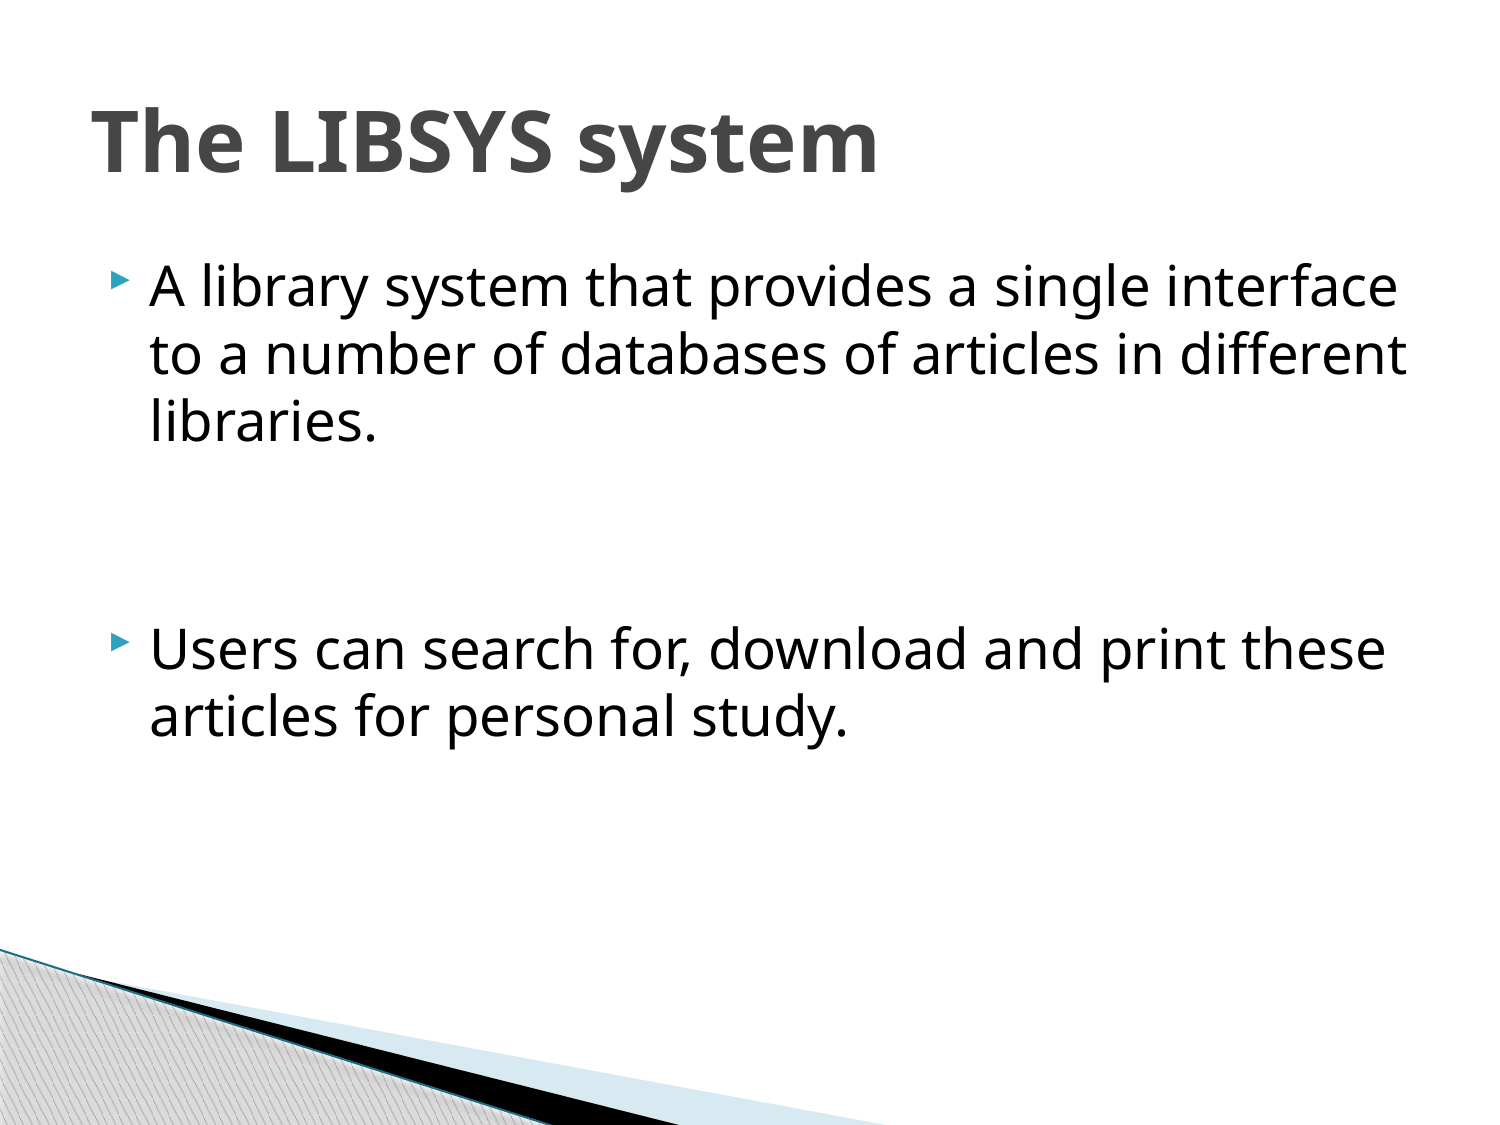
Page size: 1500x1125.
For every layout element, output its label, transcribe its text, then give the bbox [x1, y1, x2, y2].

list A library system that provides a single interface to a number of databases of articles in different libraries. Users can search for, download and print these articles for personal study. [74, 242, 1426, 986]
title The LIBSYS system [75, 45, 1425, 233]
